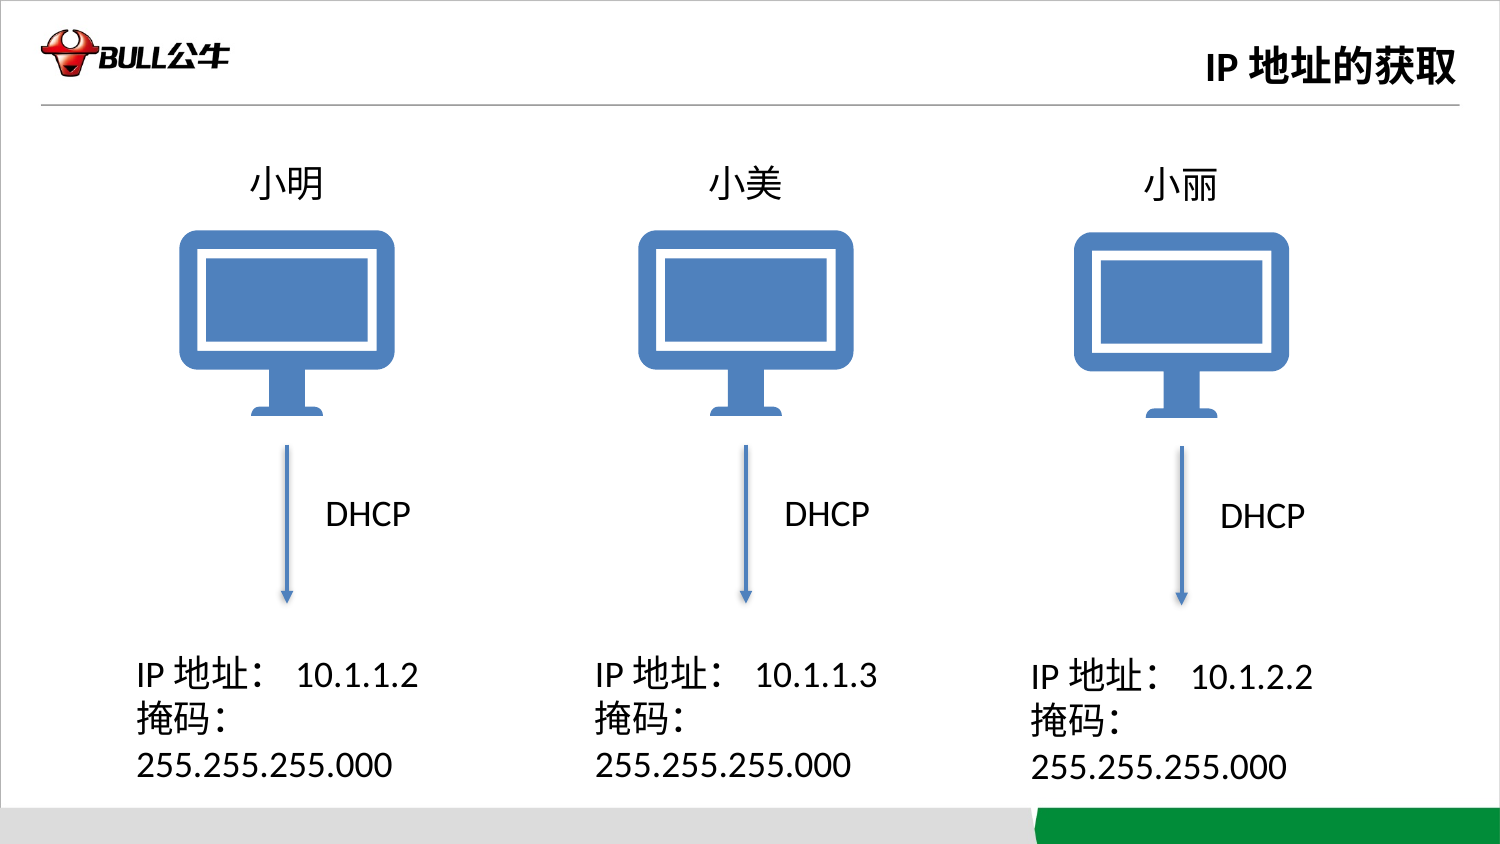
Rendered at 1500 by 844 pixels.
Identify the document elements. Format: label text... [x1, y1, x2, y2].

text_box [179, 230, 395, 416]
text_box 小明 [234, 152, 340, 212]
text_box DHCP [1205, 483, 1325, 589]
text_box IP地址：10.1.1.2 掩码： 255.255.255.000 [121, 643, 559, 793]
text_box IP地址：10.1.2.2 掩码： 255.255.255.000 [1015, 644, 1454, 795]
text_box IP地址：10.1.1.3 掩码： 255.255.255.000 [580, 643, 1018, 793]
text_box DHCP [769, 482, 890, 587]
title IP地址的获取 [950, 32, 1473, 104]
text_box DHCP [310, 482, 431, 587]
text_box [1074, 232, 1290, 418]
text_box 小美 [693, 152, 799, 212]
picture [0, 0, 1500, 844]
text_box 小丽 [1129, 153, 1234, 214]
text_box [638, 230, 854, 416]
